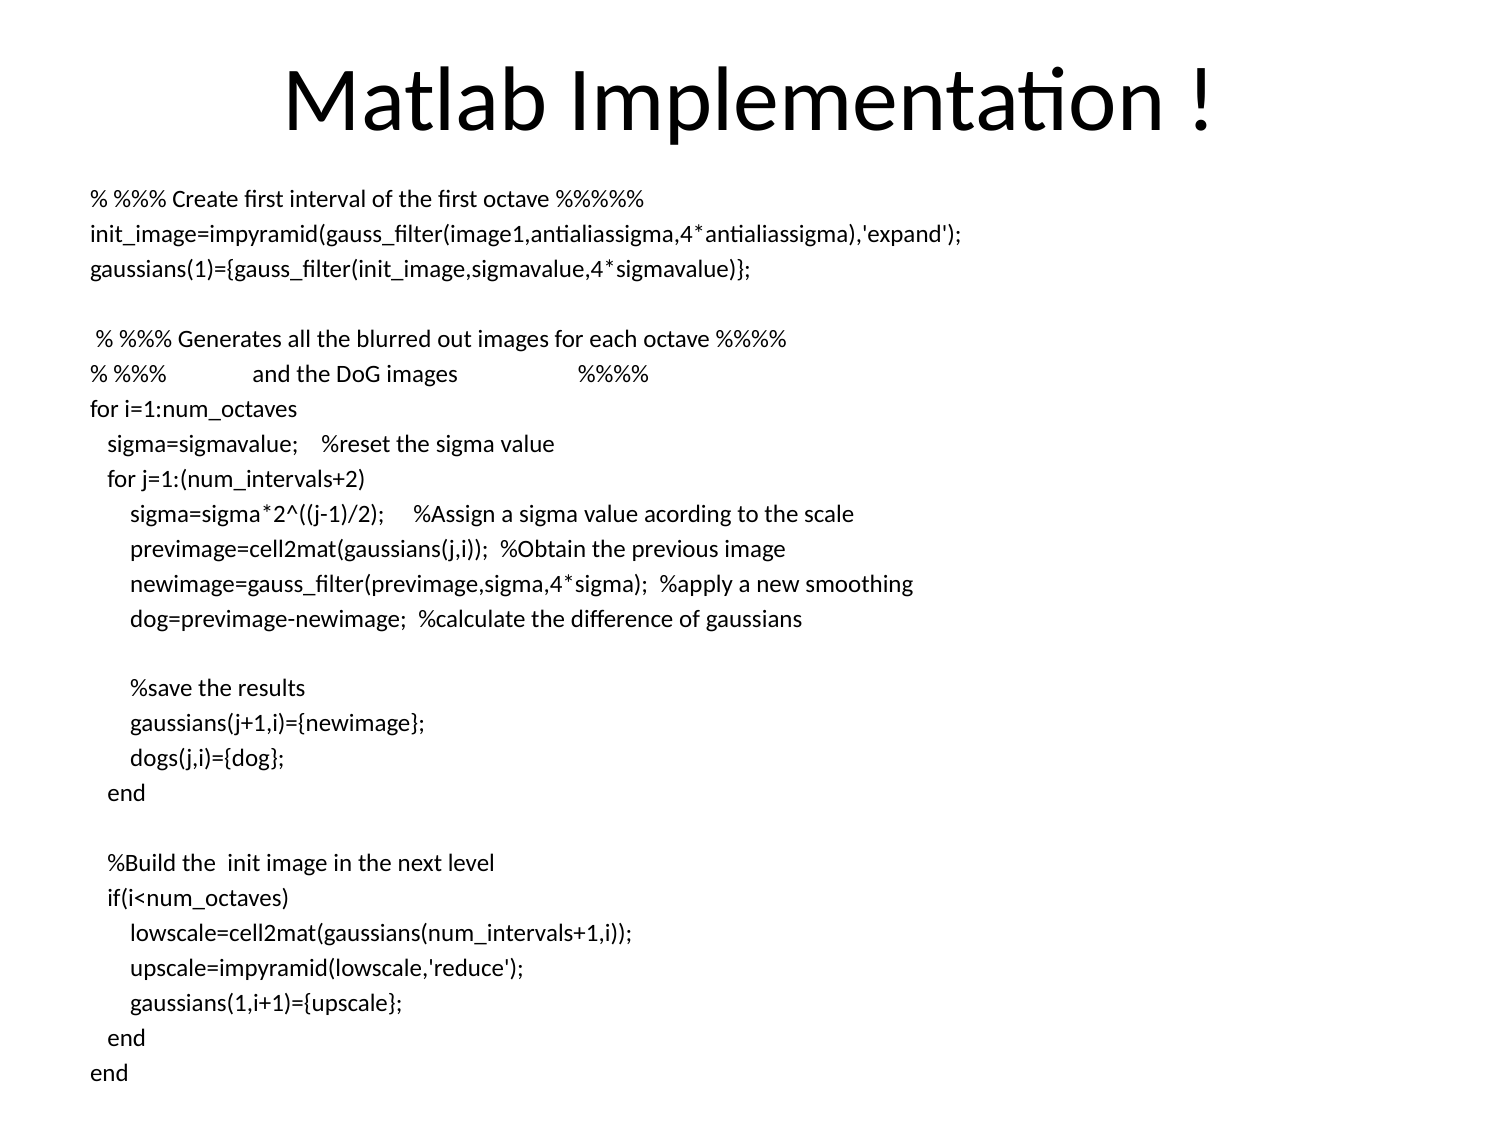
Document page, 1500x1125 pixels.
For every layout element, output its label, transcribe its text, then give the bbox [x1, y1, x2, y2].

list % %%% Create first interval of the first octave %%%%% init_image=impyramid(gauss_filter(image1,antialiassigma,4*antialiassigma),'expand'); gaussians(1)={gauss_filter(init_image,sigmavalue,4*sigmavalue)}; % %%% Generates all the blurred out images for each octave %%%% % %%% and the DoG images %%%% for i=1:num_octaves sigma=sigmavalue; %reset the sigma value for j=1:(num_intervals+2) sigma=sigma*2^((j-1)/2); %Assign a sigma value acording to the scale previmage=cell2mat(gaussians(j,i)); %Obtain the previous image newimage=gauss_filter(previmage,sigma,4*sigma); %apply a new smoothing dog=previmage-newimage; %calculate the difference of gaussians %save the results gaussians(j+1,i)={newimage}; dogs(j,i)={dog}; end %Build the init image in the next level if(i<num_octaves) lowscale=cell2mat(gaussians(num_intervals+1,i)); upscale=impyramid(lowscale,'reduce'); gaussians(1,i+1)={upscale}; end end [75, 174, 1425, 918]
title Matlab Implementation ! [75, 0, 1425, 174]
